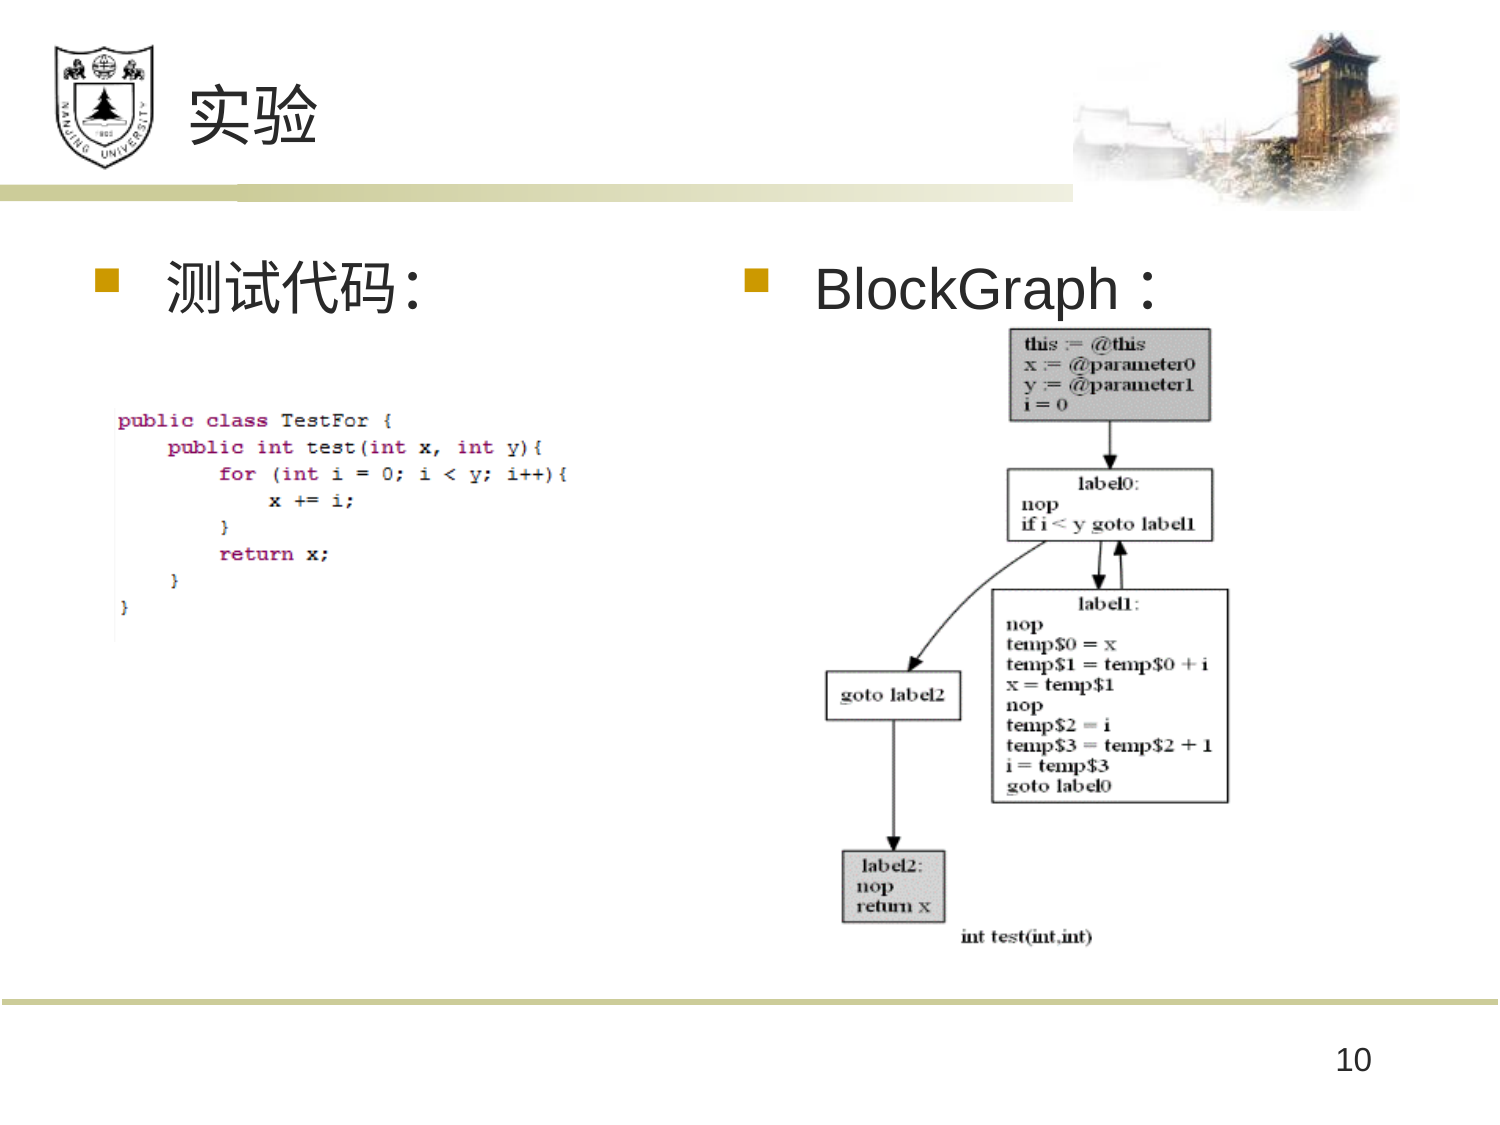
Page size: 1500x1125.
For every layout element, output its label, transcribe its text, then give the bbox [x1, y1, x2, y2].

title 实验 [171, 66, 1093, 161]
text_box BlockGraph： [726, 243, 1211, 327]
picture [50, 42, 160, 173]
picture [2, 999, 1498, 1005]
list 测试代码： [76, 243, 561, 327]
picture [114, 408, 632, 642]
picture [1073, 30, 1400, 211]
slide_number 10 [1234, 1030, 1388, 1107]
picture [820, 324, 1235, 959]
